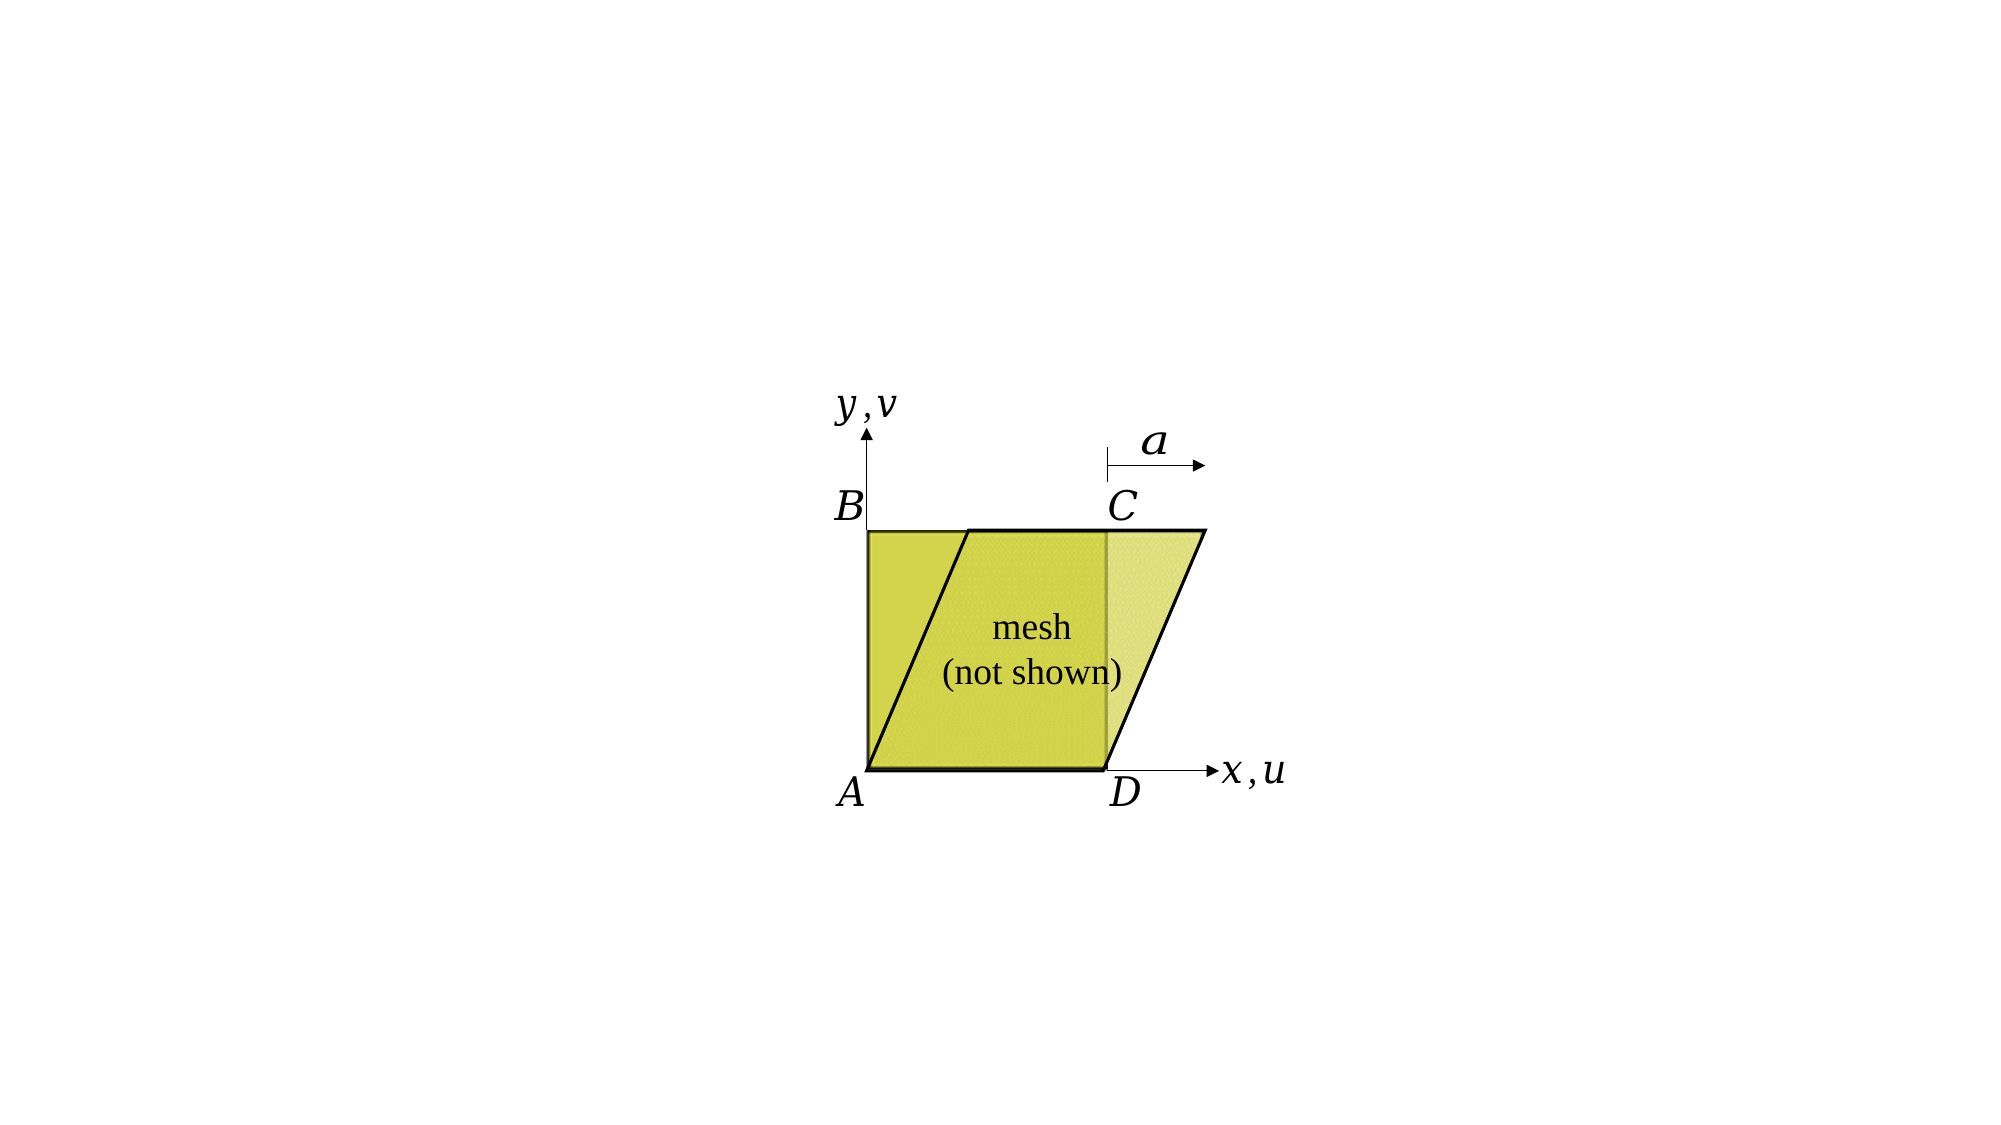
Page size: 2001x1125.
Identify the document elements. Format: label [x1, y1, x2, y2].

text_box [831, 382, 1287, 817]
